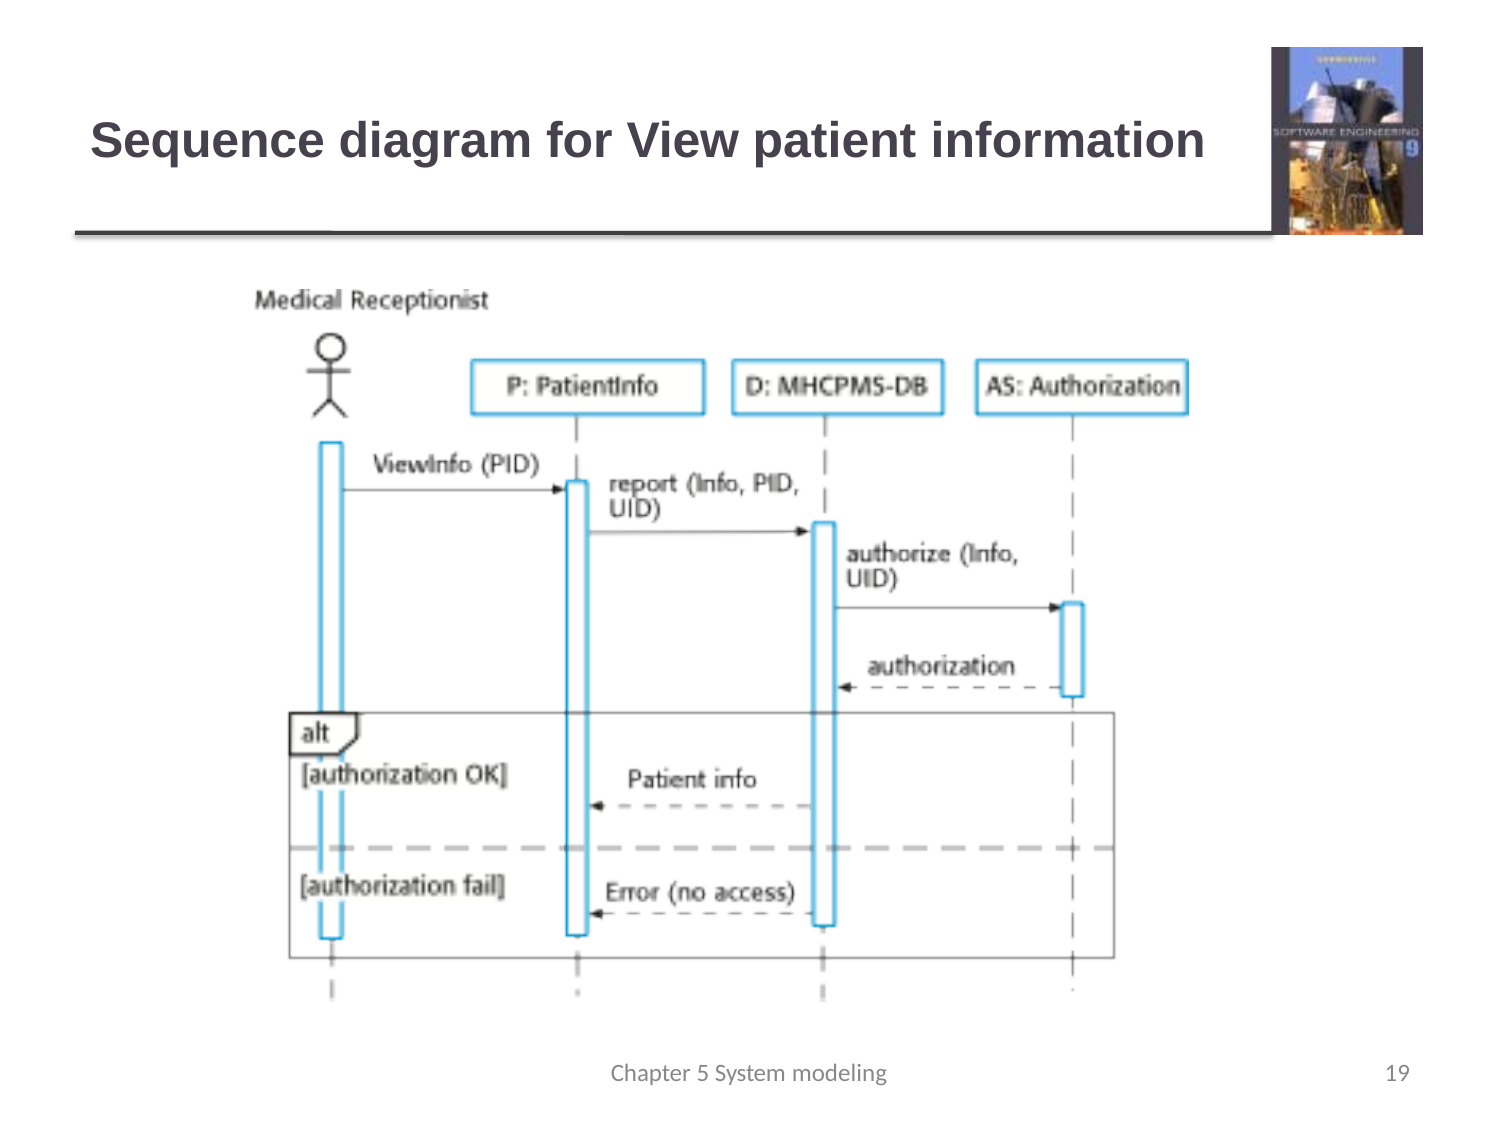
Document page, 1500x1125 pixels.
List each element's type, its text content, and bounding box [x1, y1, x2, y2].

slide_number 19 [1380, 1060, 1415, 1125]
footer Chapter 5 System modeling [608, 1060, 891, 1125]
picture [67, 227, 87, 246]
text_box [254, 289, 1190, 1002]
picture [1211, 47, 1423, 246]
title Sequence diagram for View patient information [87, 105, 1211, 296]
